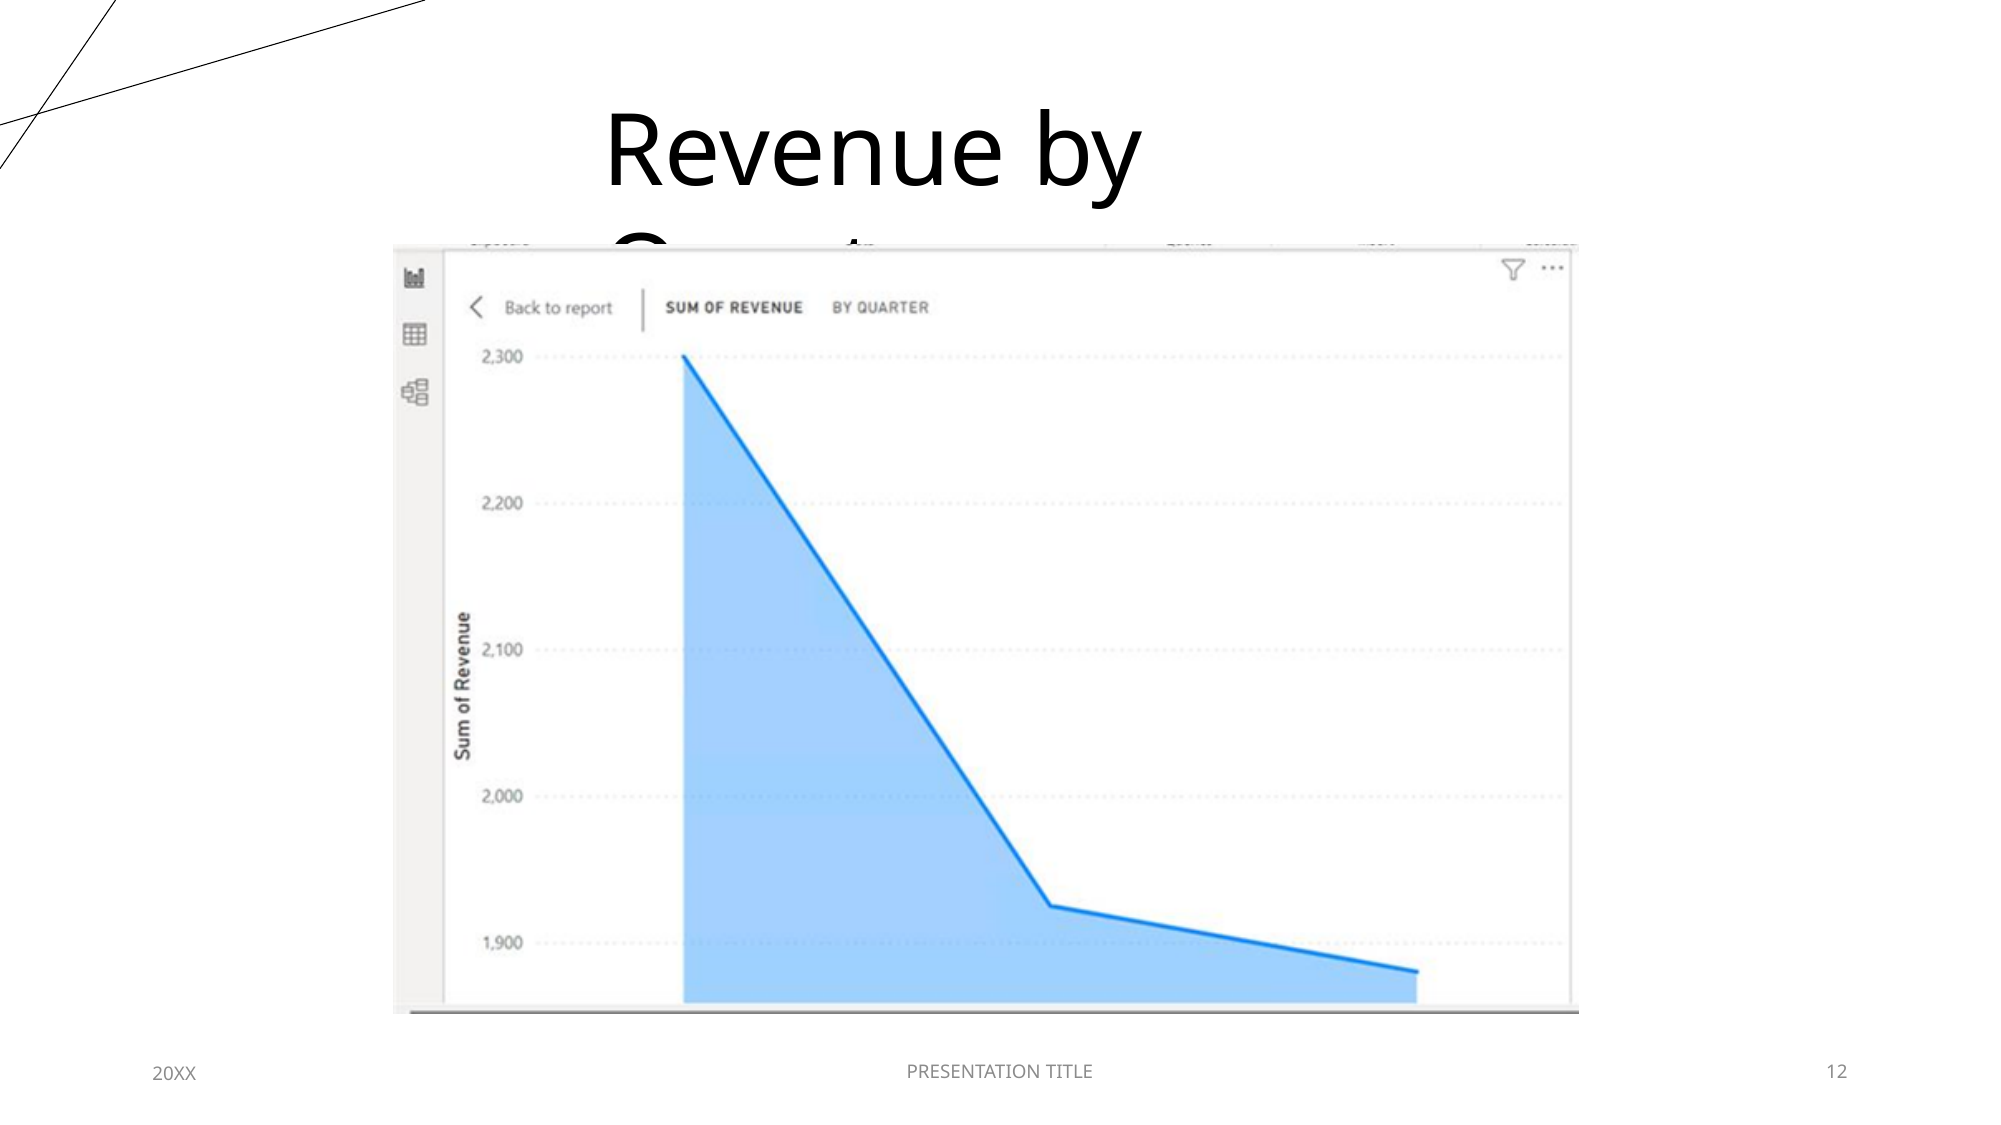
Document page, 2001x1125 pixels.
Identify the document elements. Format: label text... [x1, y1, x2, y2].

slide_number 20XX [137, 1042, 588, 1103]
picture [393, 244, 1579, 1014]
text_box Revenue by Quarter [587, 78, 1500, 244]
footer PRESENTATION TITLE [662, 1042, 1338, 1103]
slide_number 12 [1412, 1042, 1863, 1103]
